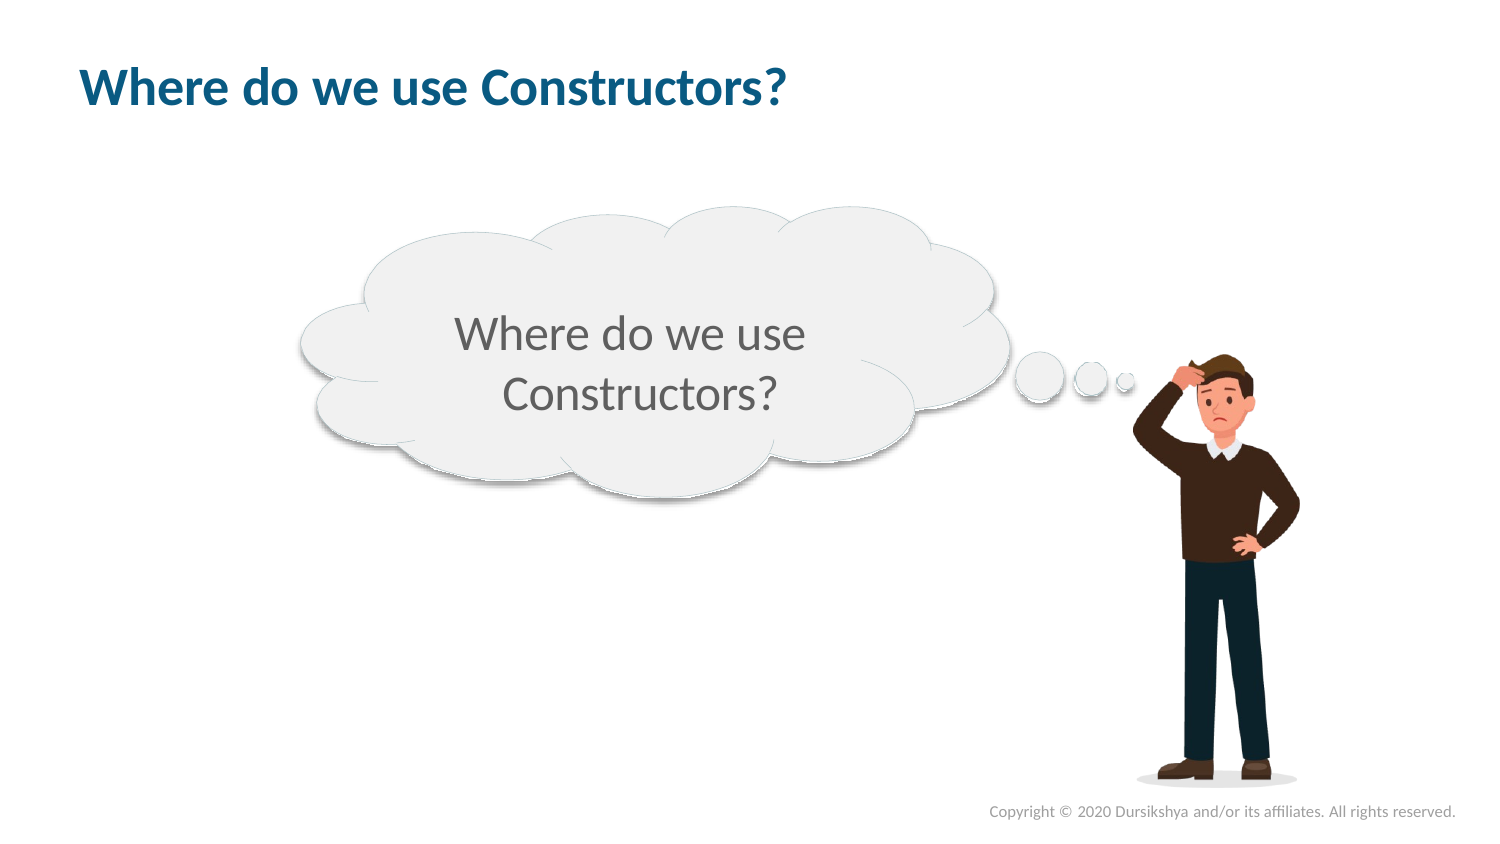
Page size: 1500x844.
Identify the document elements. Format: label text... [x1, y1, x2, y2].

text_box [293, 205, 1141, 511]
text_box Where do we use Constructors? [77, 49, 794, 117]
picture [1133, 354, 1300, 789]
text_box Copyright © 2020 Dursikshya and/or its affiliates. All rights reserved. [987, 800, 1467, 822]
